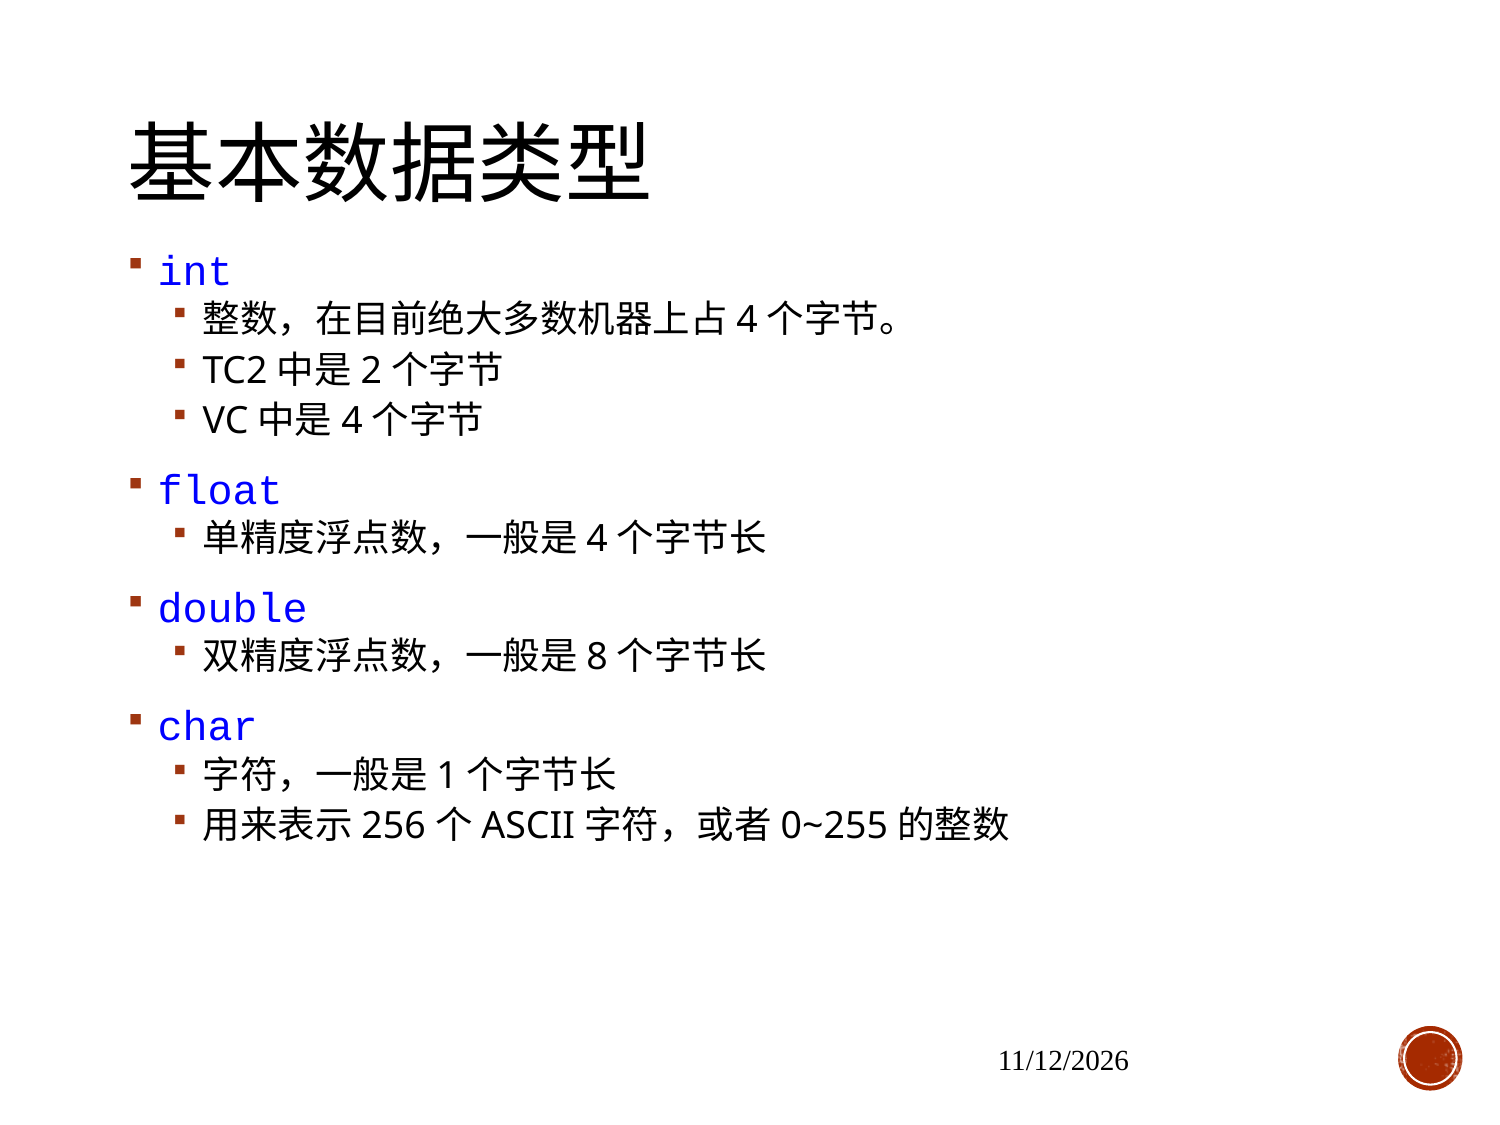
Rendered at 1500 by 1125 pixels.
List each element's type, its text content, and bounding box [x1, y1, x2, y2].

slide_number [982, 1028, 1386, 1089]
slide_number [1391, 1028, 1471, 1089]
title 基本数据类型 [112, 79, 1388, 243]
list int 整数，在目前绝大多数机器上占4个字节。 TC2中是2个字节 VC中是4个字节 float 单精度浮点数，一般是4个字节长 double 双精度浮点数，一般是8个字节长 char 字符，一般是1个字节长 用来表示256个ASCII字符，或者0~255的整数 [112, 243, 1388, 1035]
